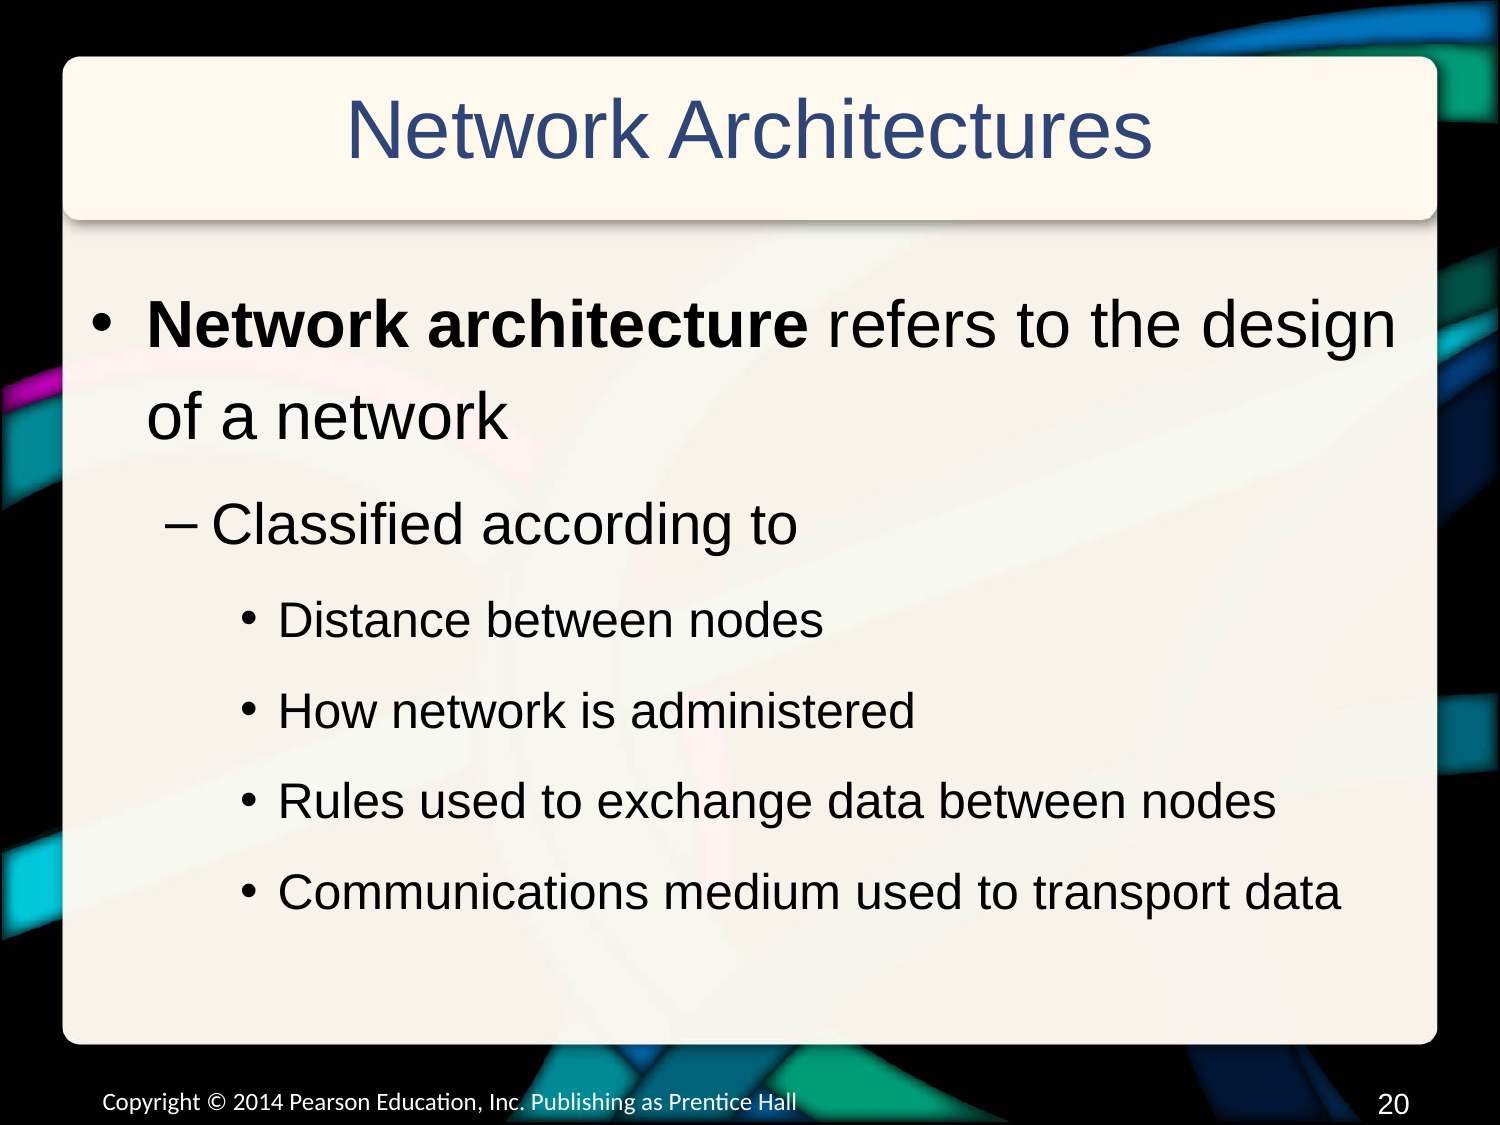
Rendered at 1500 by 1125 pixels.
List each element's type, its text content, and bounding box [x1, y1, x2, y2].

title Network Architectures [62, 37, 1438, 213]
picture [0, 0, 1500, 1125]
footer Copyright © 2014 Pearson Education, Inc. Publishing as Prentice Hall [87, 1077, 1138, 1123]
list Network architecture refers to the design of a network Classified according to Distance between nodes How network is administered Rules used to exchange data between nodes Communications medium used to transport data [75, 262, 1425, 1063]
slide_number 19 [1200, 1080, 1425, 1125]
